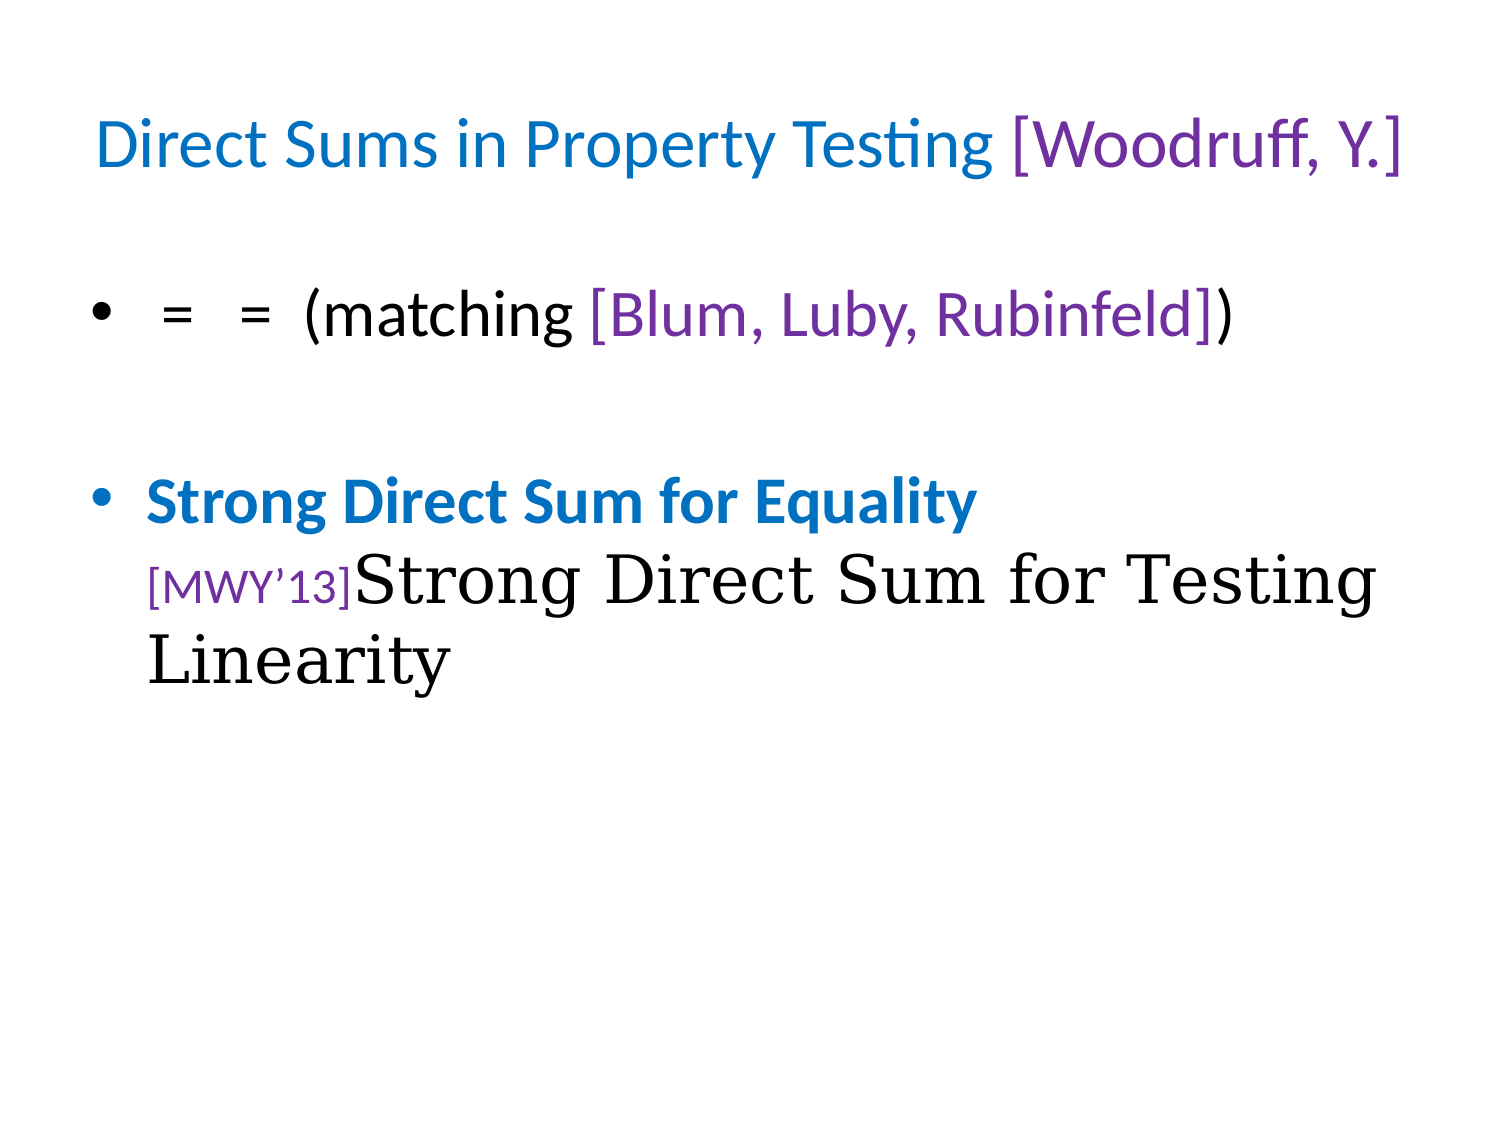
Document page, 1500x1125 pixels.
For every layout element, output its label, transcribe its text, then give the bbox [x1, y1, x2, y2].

title Direct Sums in Property Testing [Woodruff, Y.] [75, 45, 1425, 233]
